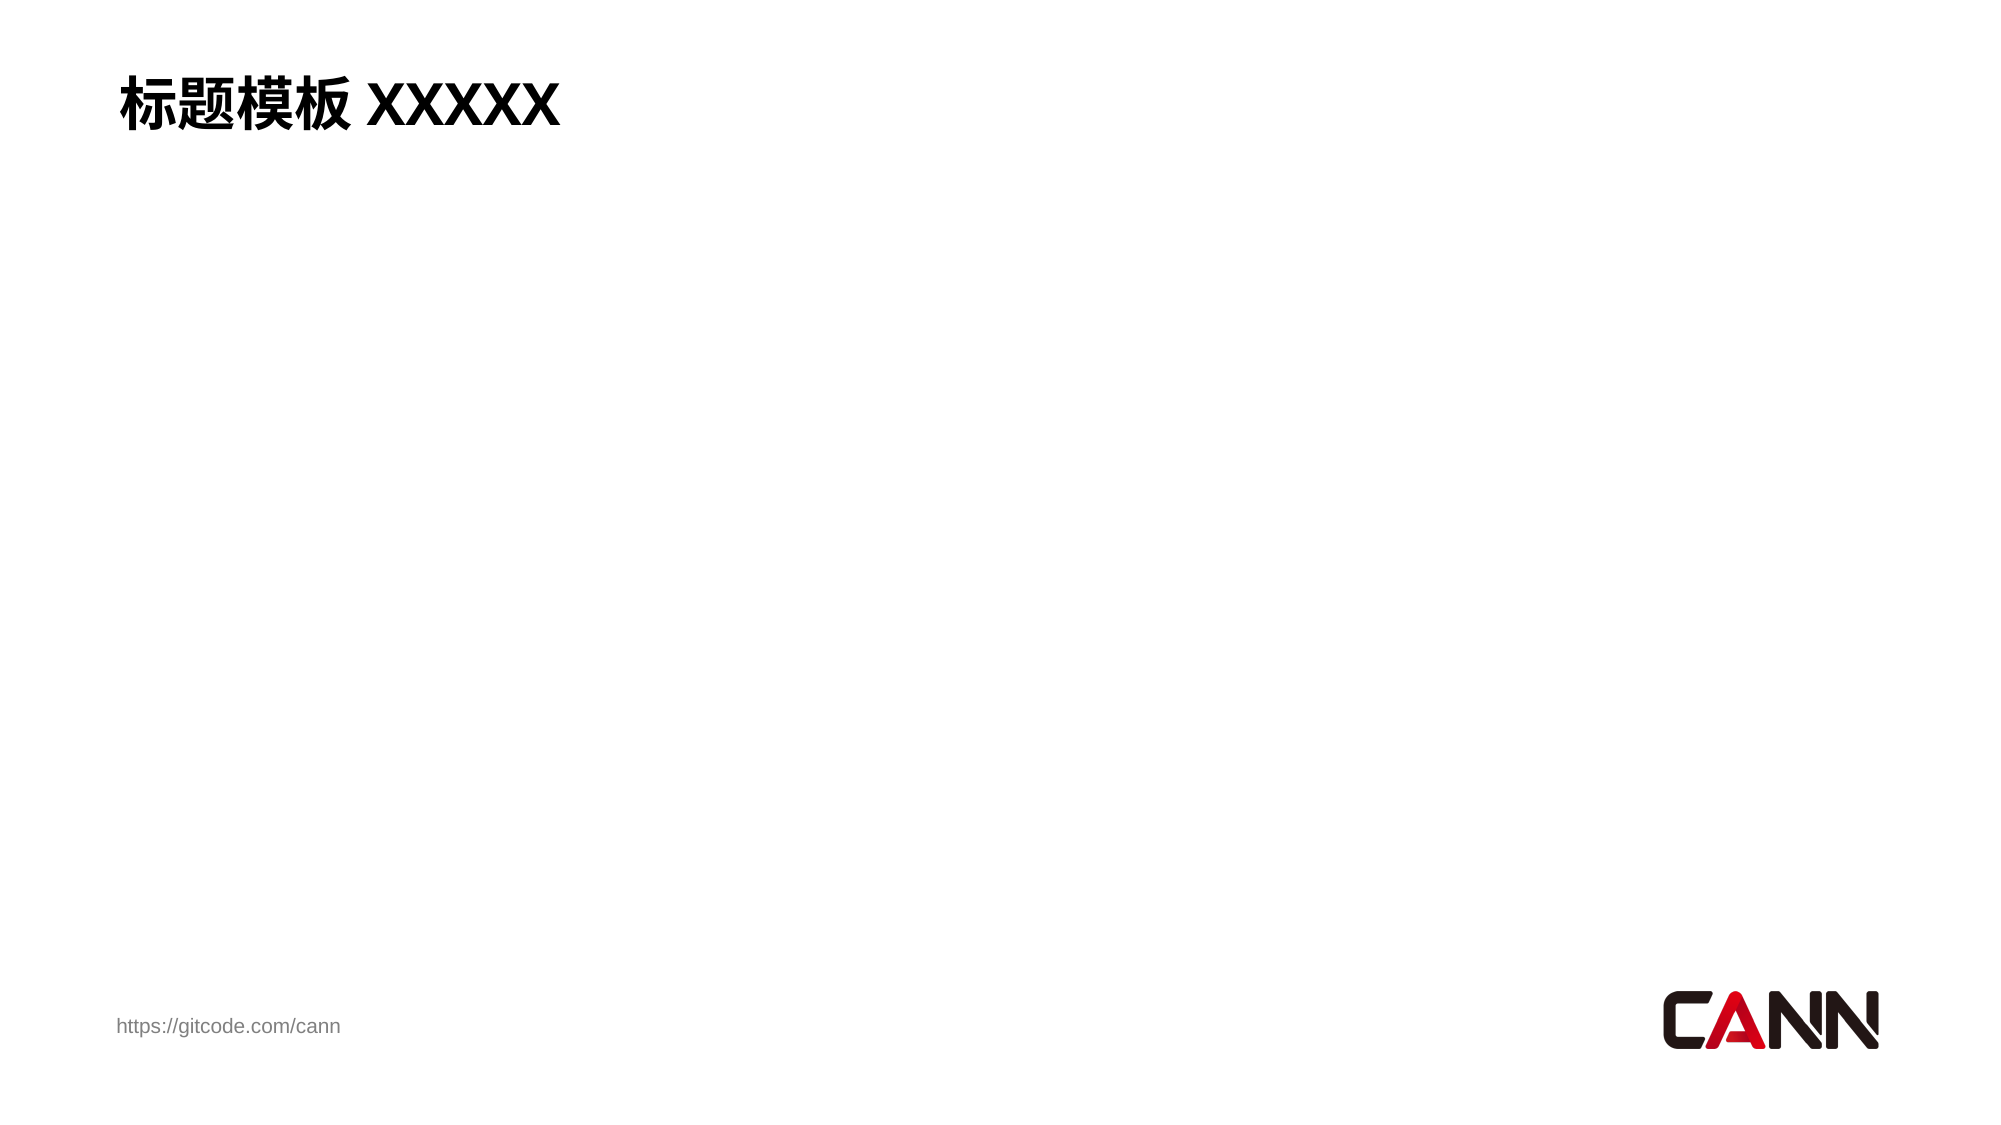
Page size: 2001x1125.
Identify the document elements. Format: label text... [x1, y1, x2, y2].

picture [1662, 991, 1879, 1049]
text_box https://gitcode.com/cann [101, 1005, 356, 1046]
text_box 标题模板XXXXX [119, 53, 1941, 149]
